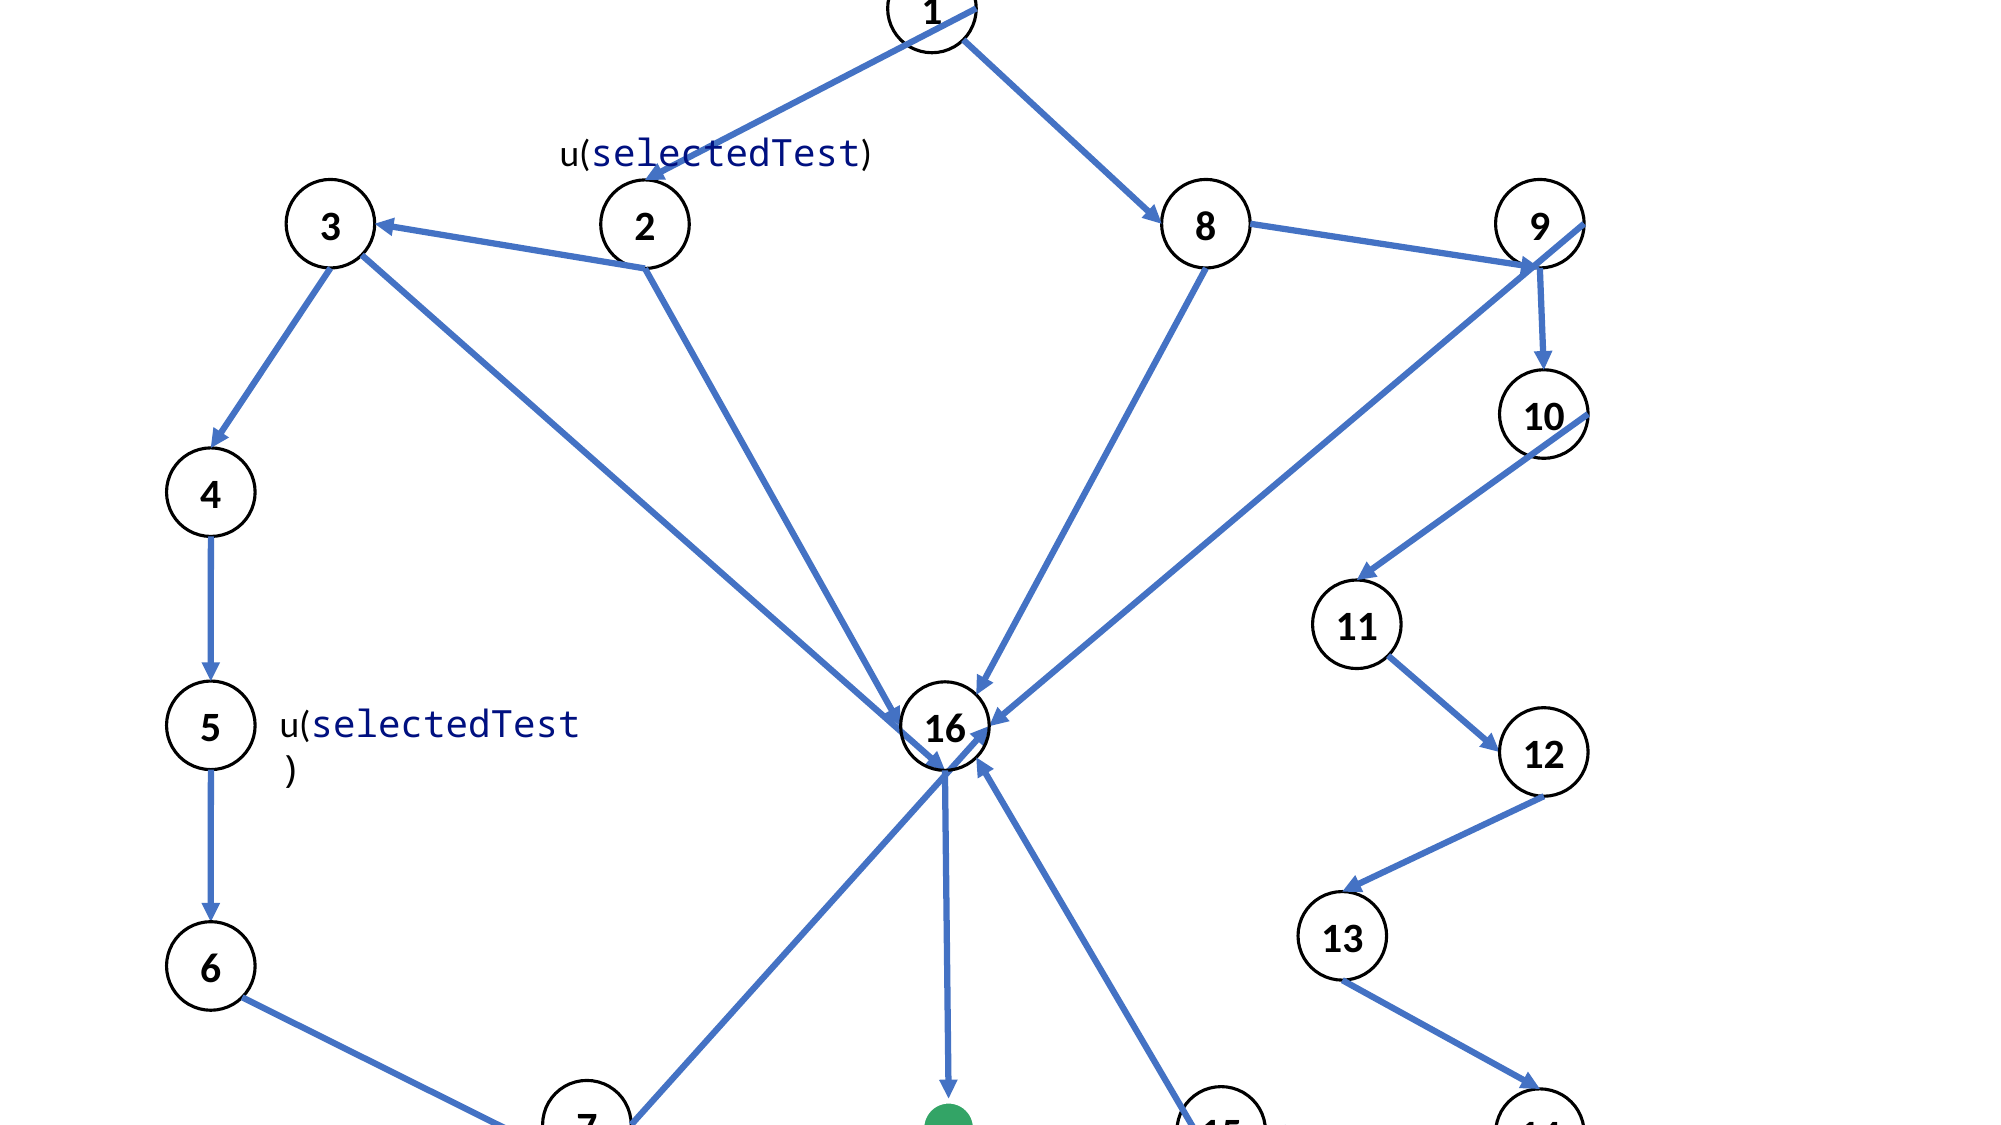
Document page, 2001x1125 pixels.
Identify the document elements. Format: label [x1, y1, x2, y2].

text_box [166, 0, 1728, 1125]
